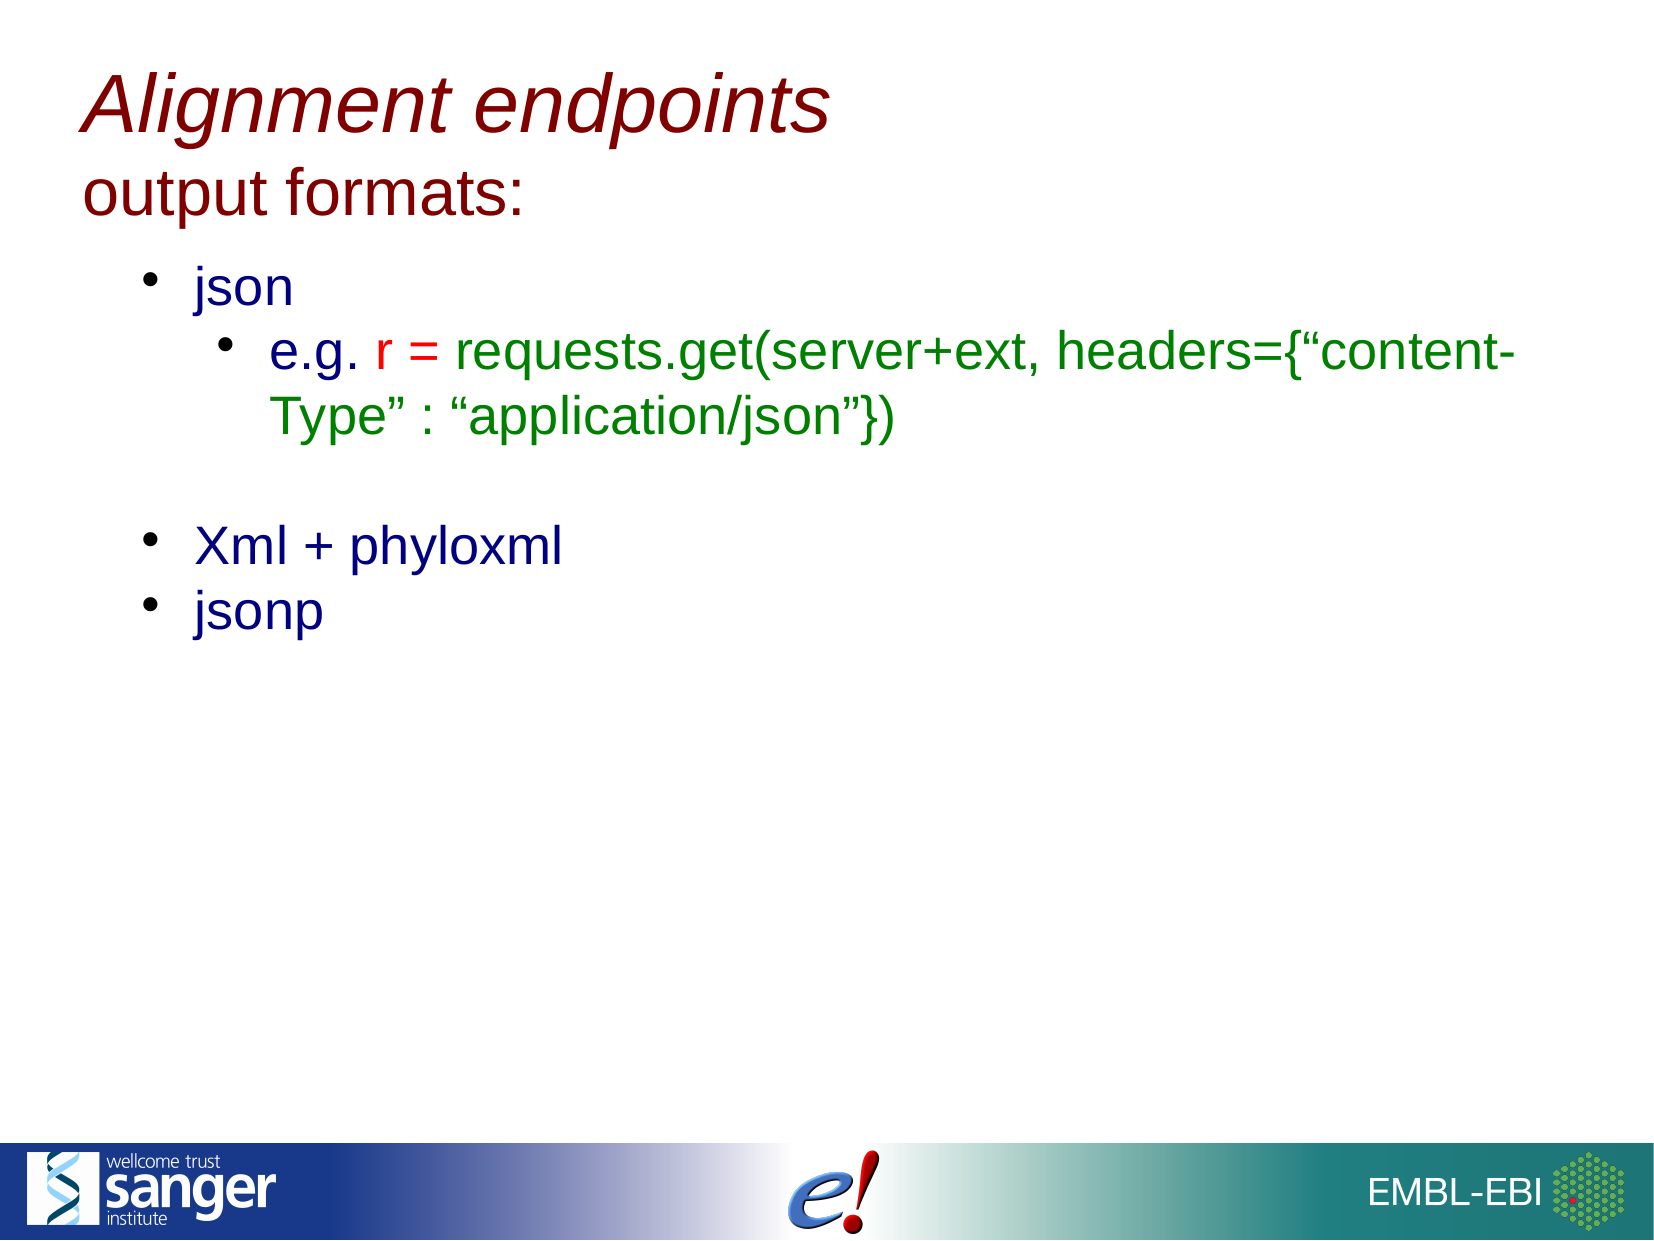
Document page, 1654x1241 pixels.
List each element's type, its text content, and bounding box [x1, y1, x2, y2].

picture [0, 1143, 1654, 1240]
text_box Alignment endpoints output formats: [82, 49, 1571, 257]
text_box json e.g. r = requests.get(server+ext, headers={“content-Type” : “application/json”}) Xml + phyloxml jsonp [123, 257, 1565, 841]
